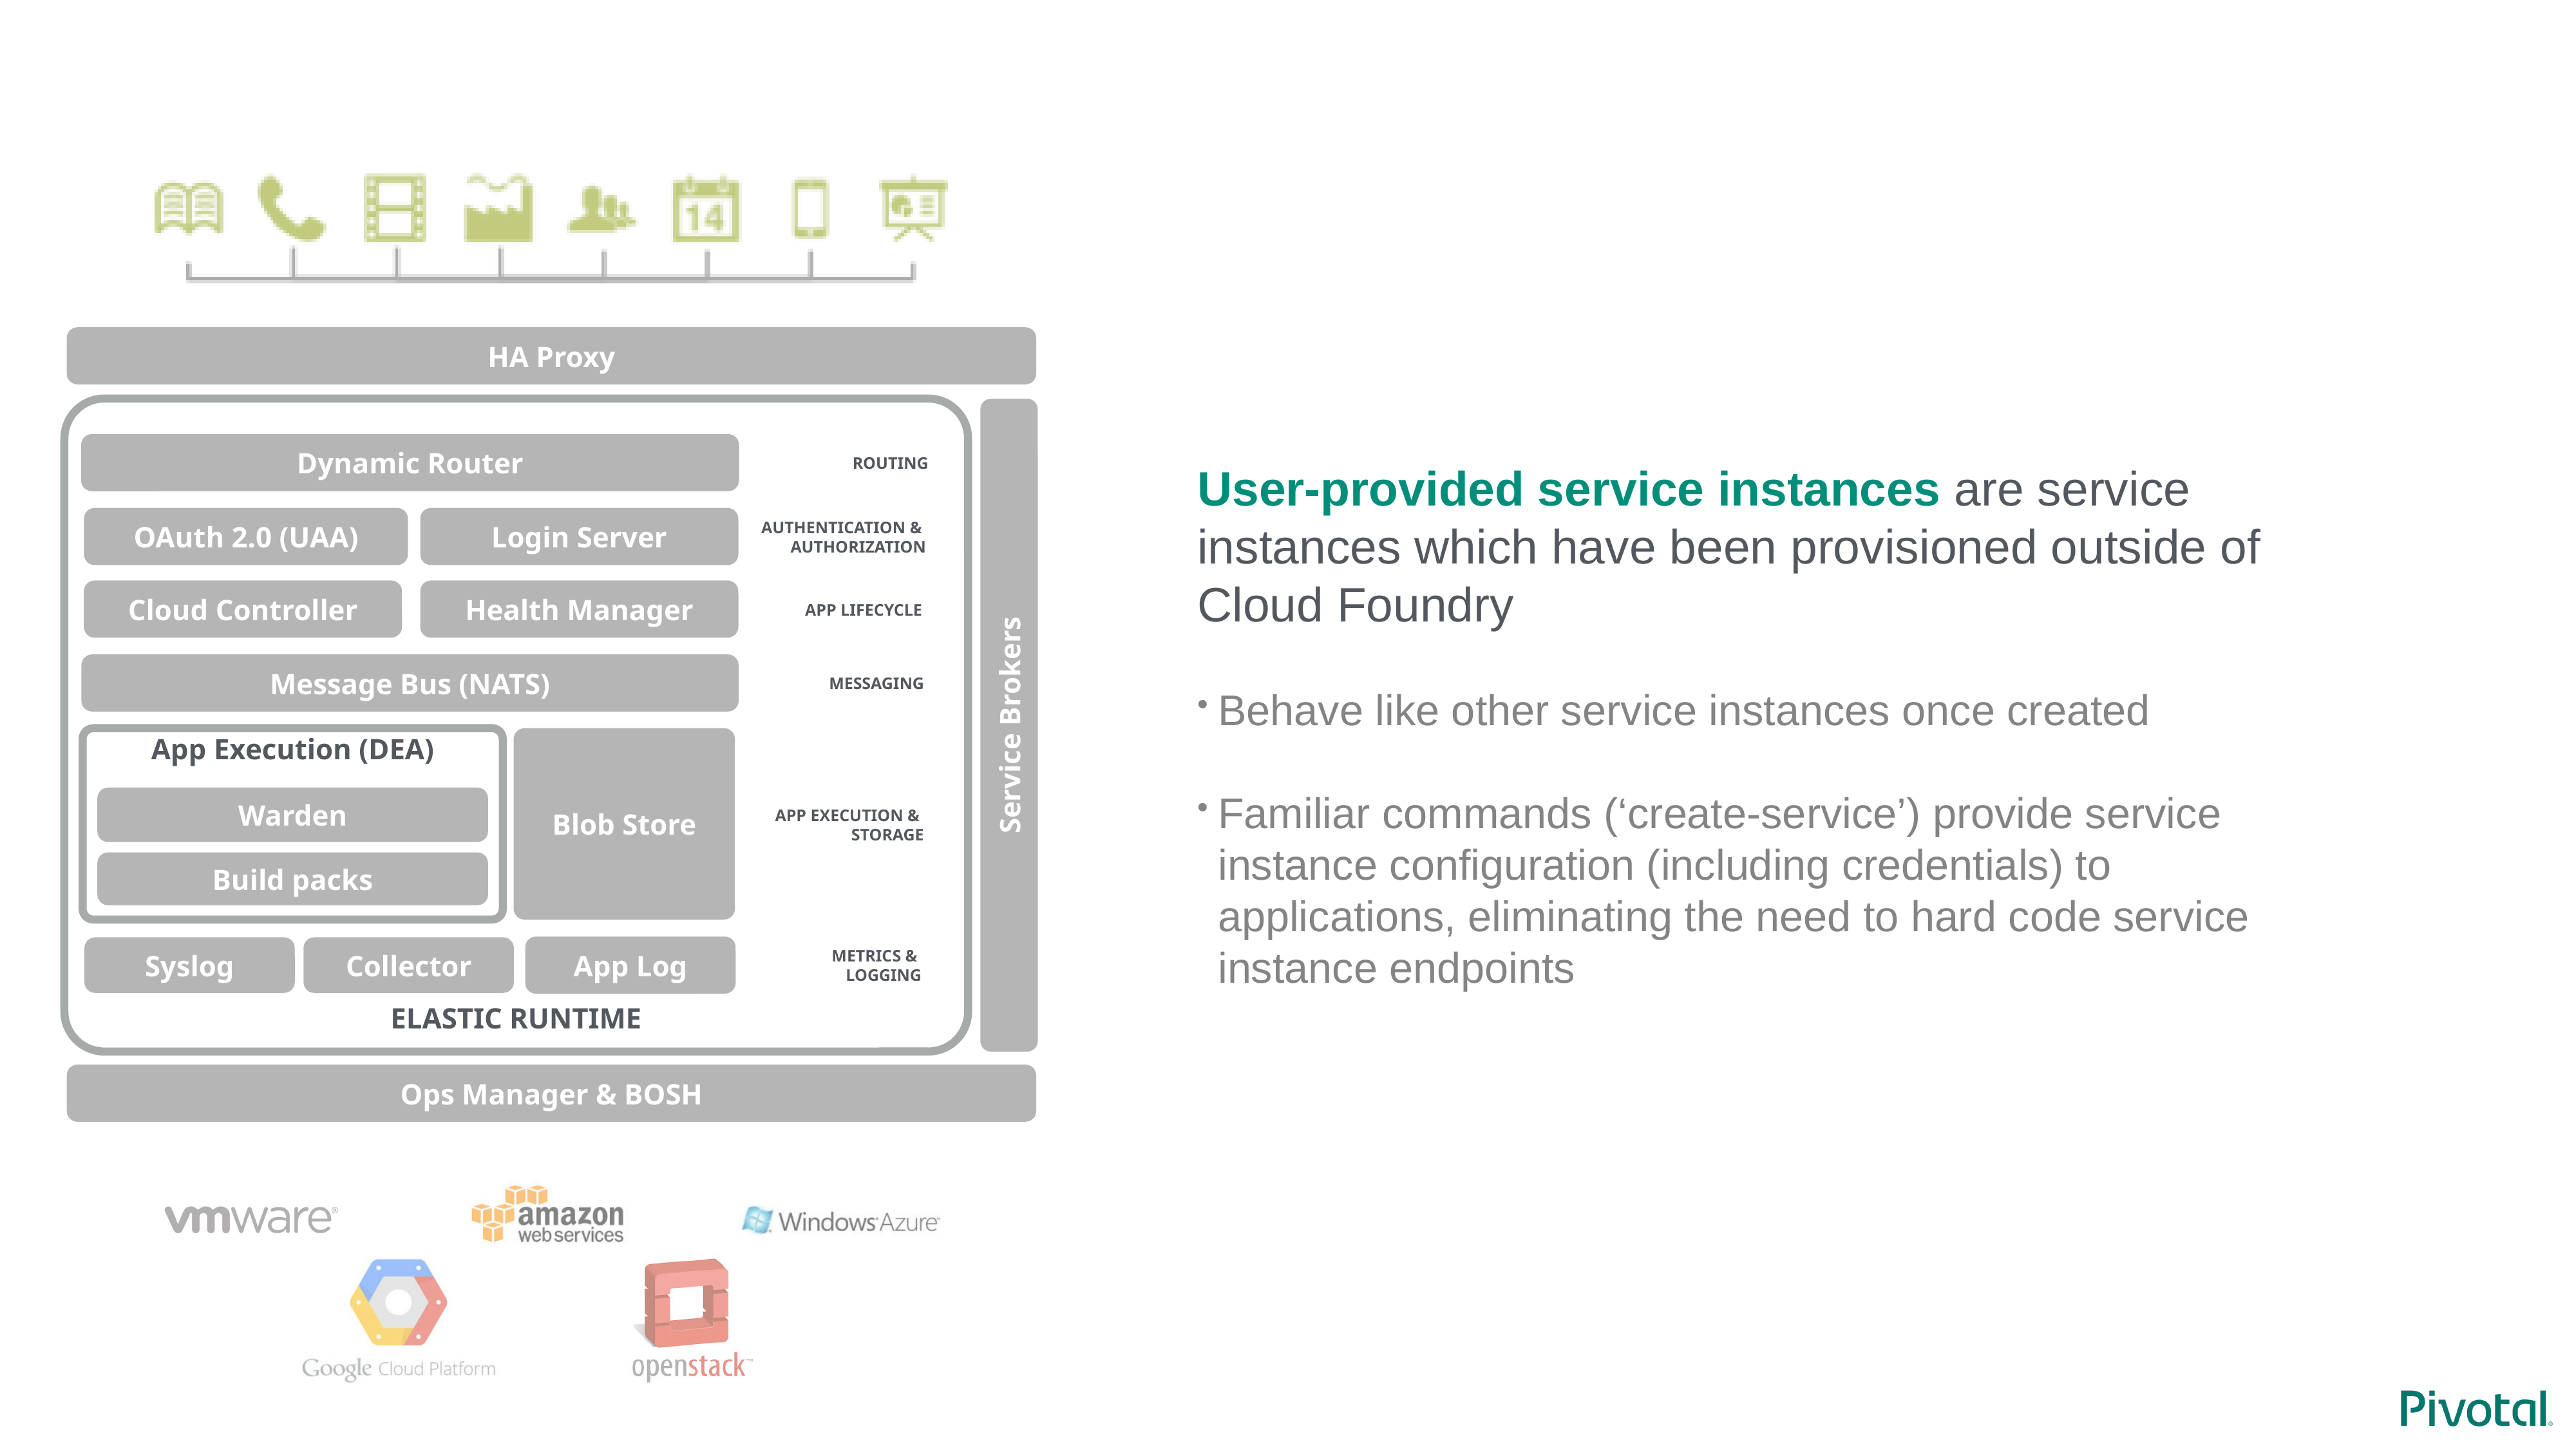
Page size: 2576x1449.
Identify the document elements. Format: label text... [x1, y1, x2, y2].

text_box User-provided service instances are service instances which have been provisioned outside of Cloud Foundry Behave like other service instances once created Familiar commands (‘create-service’) provide service instance configuration (including credentials) to applications, eliminating the need to hard code service instance endpoints [1191, 451, 2347, 998]
picture [2339, 1356, 2576, 1449]
text_box Cloud Controller [84, 580, 402, 638]
text_box Syslog [84, 937, 295, 993]
text_box Dynamic Router [80, 433, 739, 491]
text_box Build packs [97, 852, 488, 905]
text_box App Execution (DEA) [82, 728, 503, 920]
text_box Health Manager [420, 580, 739, 638]
text_box Blob Store [513, 728, 735, 920]
text_box AUTHENTICATION & AUTHORIZATION [755, 512, 932, 562]
text_box Warden [97, 787, 488, 842]
text_box ELASTIC RUNTIME [64, 398, 969, 1052]
text_box Service Brokers [980, 399, 1038, 1052]
text_box MESSAGING [823, 668, 930, 698]
text_box Login Server [420, 507, 739, 565]
text_box APP LIFECYCLE [799, 594, 928, 625]
text_box Message Bus (NATS) [81, 654, 739, 712]
text_box Collector [303, 937, 515, 993]
text_box METRICS & LOGGING [826, 940, 927, 990]
text_box App Log [525, 936, 736, 994]
text_box ROUTING [847, 448, 934, 478]
text_box APP EXECUTION & STORAGE [769, 799, 930, 849]
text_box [162, 1142, 940, 1388]
text_box HA Proxy [66, 327, 1037, 384]
text_box Ops Manager & BOSH [66, 1065, 1037, 1122]
text_box OAuth 2.0 (UAA) [84, 507, 408, 565]
picture [149, 167, 954, 284]
